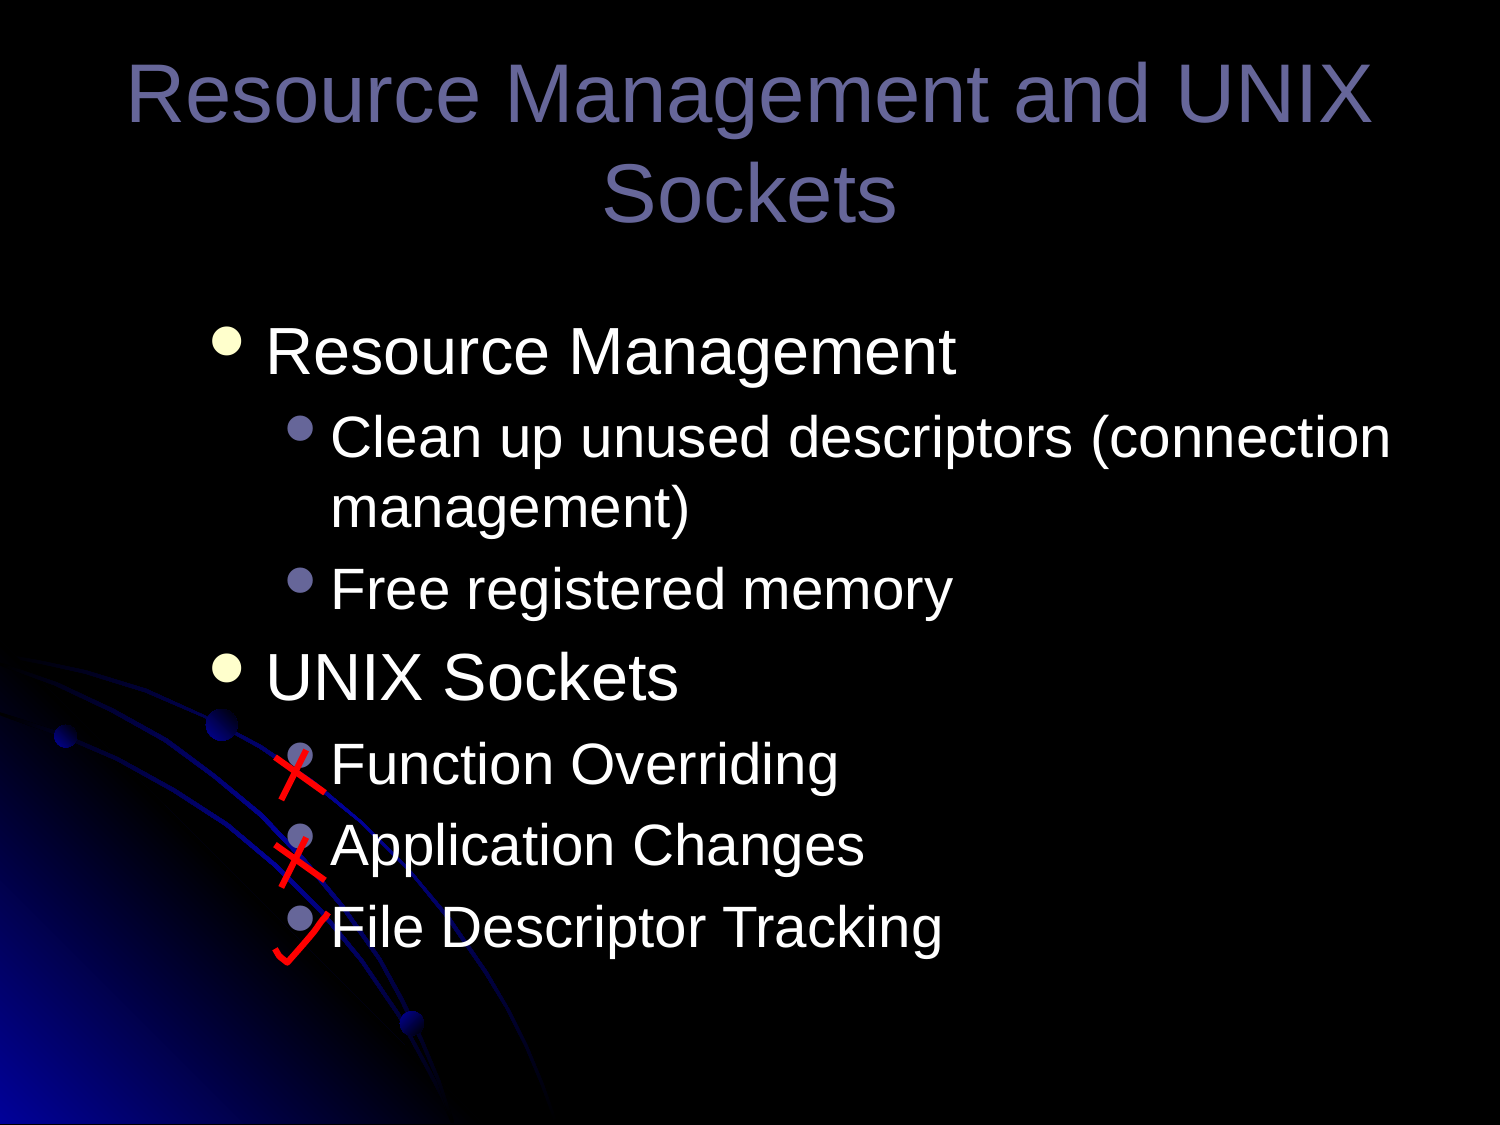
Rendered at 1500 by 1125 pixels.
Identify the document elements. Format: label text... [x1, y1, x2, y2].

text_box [274, 837, 326, 888]
list Resource Management Clean up unused descriptors (connection management) Free registered memory UNIX Sockets Function Overriding Application Changes File Descriptor Tracking [193, 299, 1469, 1075]
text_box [274, 749, 326, 801]
text_box [274, 912, 329, 963]
title Resource Management and UNIX Sockets [75, 45, 1425, 233]
